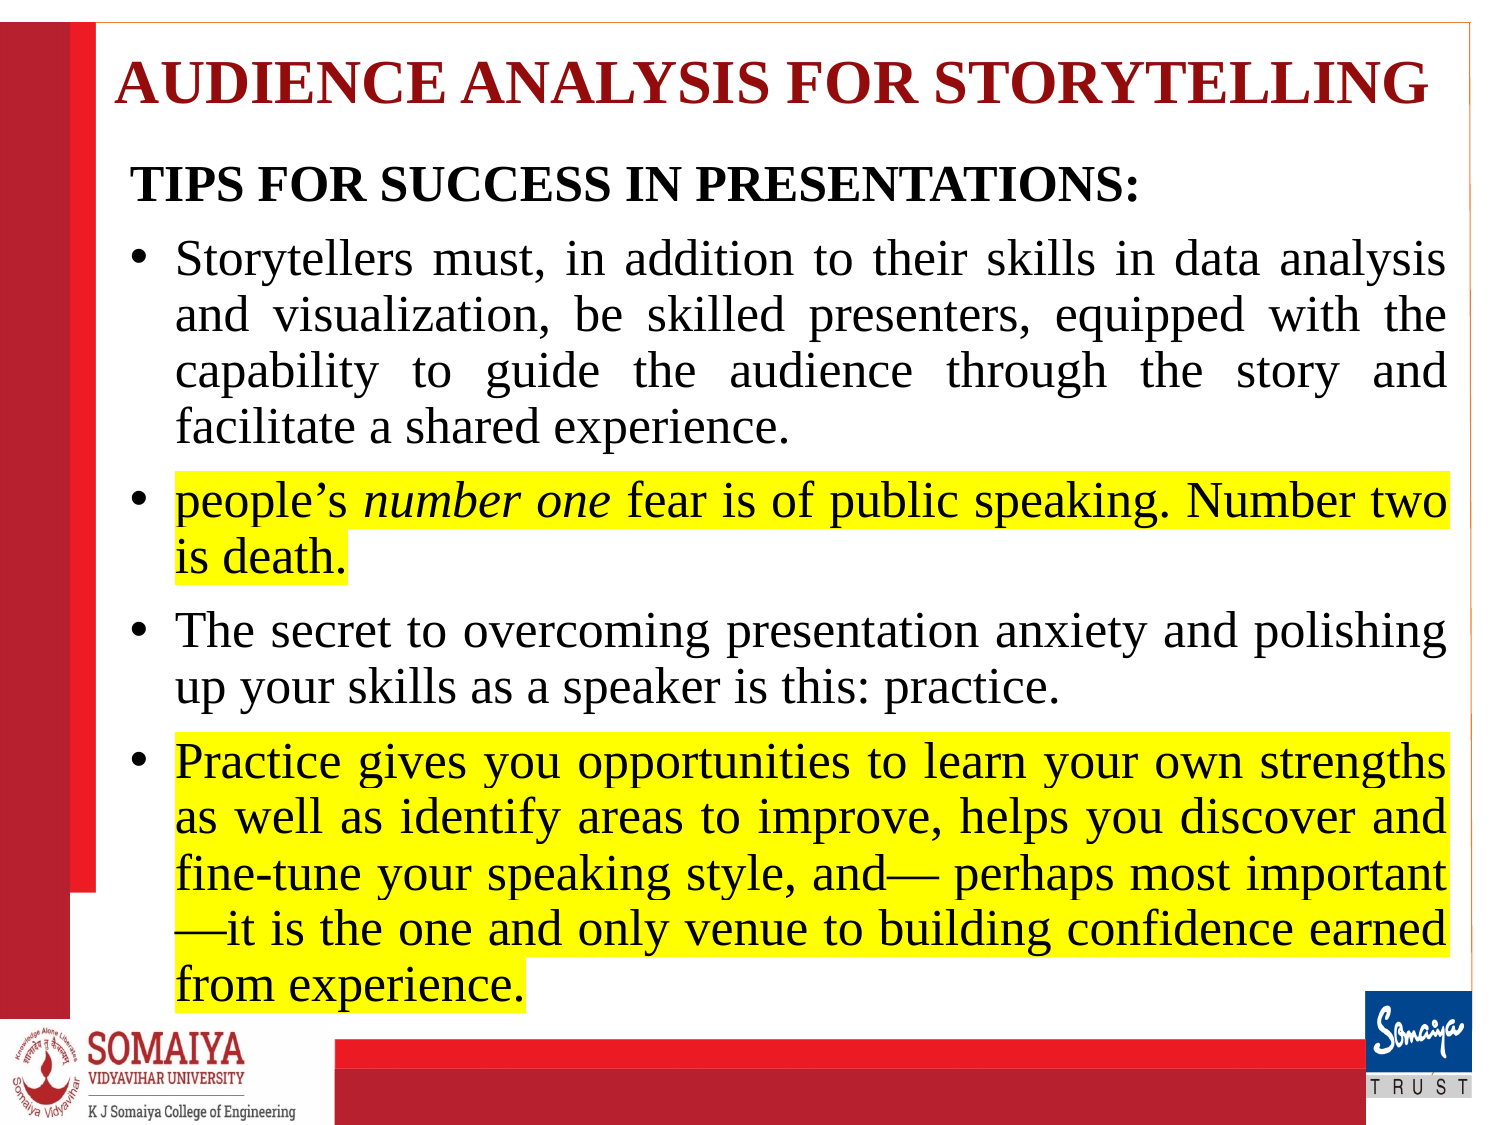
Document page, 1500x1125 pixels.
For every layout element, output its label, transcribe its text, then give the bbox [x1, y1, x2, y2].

picture [0, 22, 327, 1125]
list TIPS FOR SUCCESS IN PRESENTATIONS: Storytellers must, in addition to their skills in data analysis and visualization, be skilled presenters, equipped with the capability to guide the audience through the story and facilitate a shared experience. people’s number one fear is of public speaking. Number two is death. The secret to overcoming presentation anxiety and polishing up your skills as a speaker is this: practice. Practice gives you opportunities to learn your own strengths as well as identify areas to improve, helps you discover and fine-tune your speaking style, and— perhaps most important—it is the one and only venue to building confidence earned from experience. [114, 149, 1465, 1024]
picture [1365, 991, 1472, 1098]
picture [335, 1040, 1365, 1125]
title AUDIENCE ANALYSIS FOR STORYTELLING [100, 42, 1459, 181]
